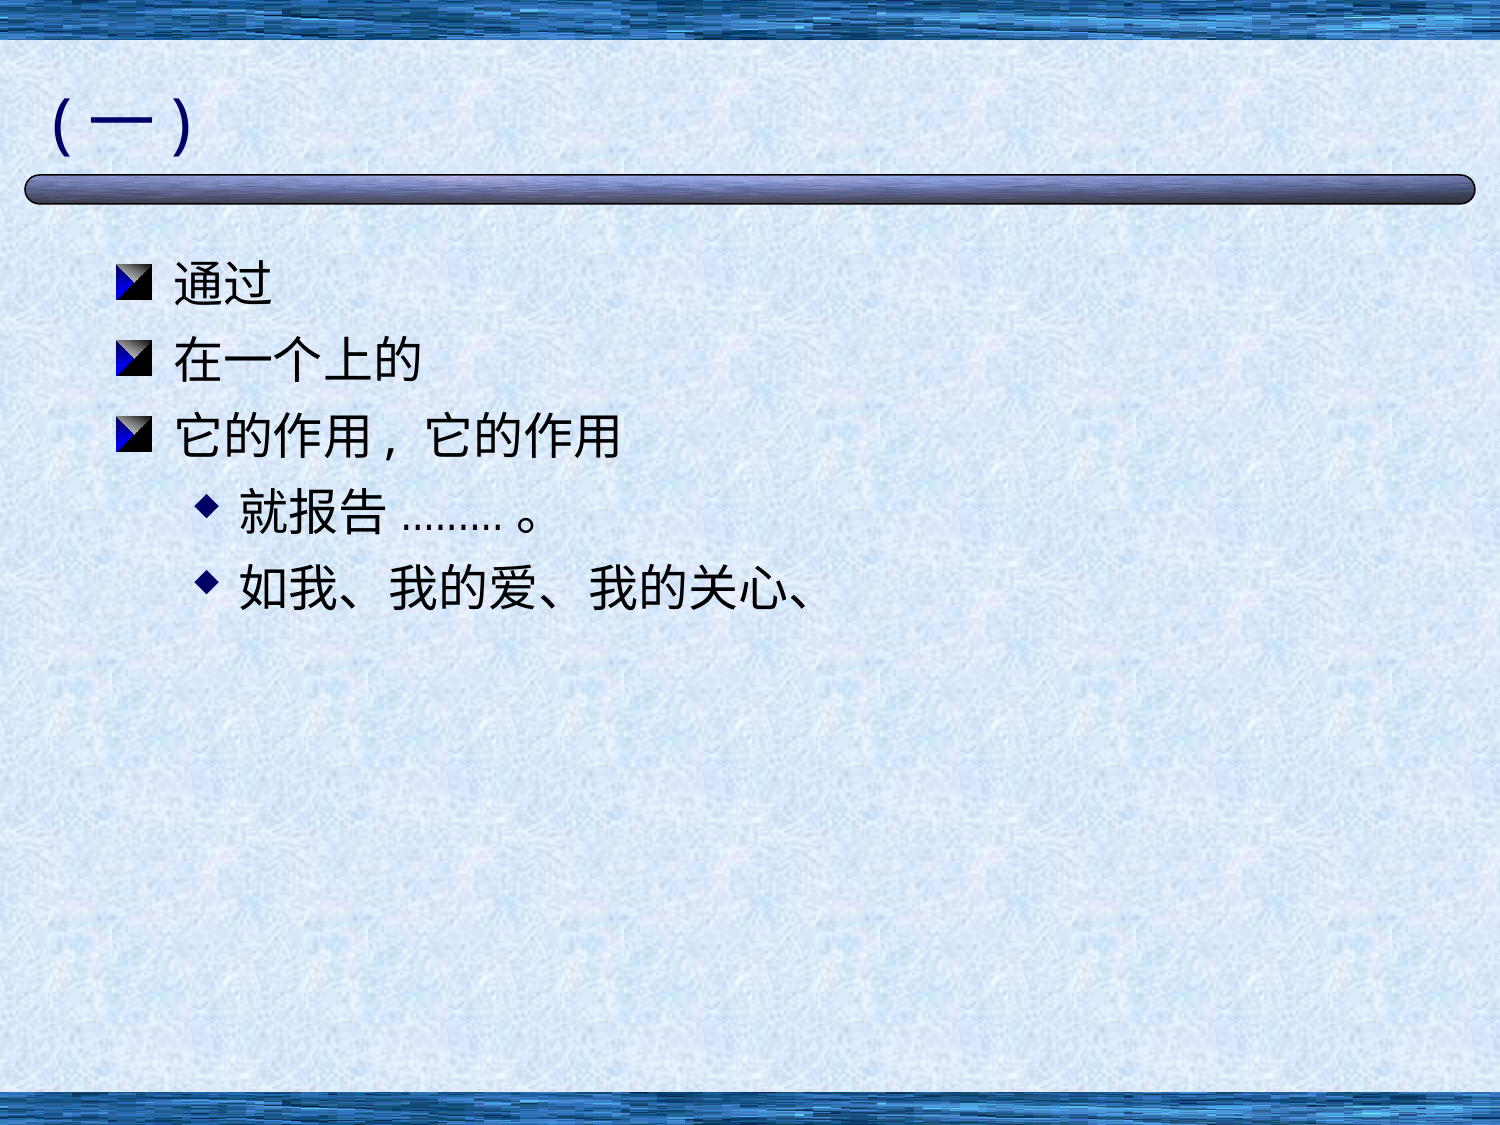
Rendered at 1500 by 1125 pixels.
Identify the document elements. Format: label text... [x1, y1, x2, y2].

list 通过 在一个上的 它的作用, 它的作用 就报告.........。 如我、我的爱、我的关心、 [101, 238, 1427, 1039]
picture [0, 0, 1500, 1125]
title (一) [37, 79, 1450, 167]
